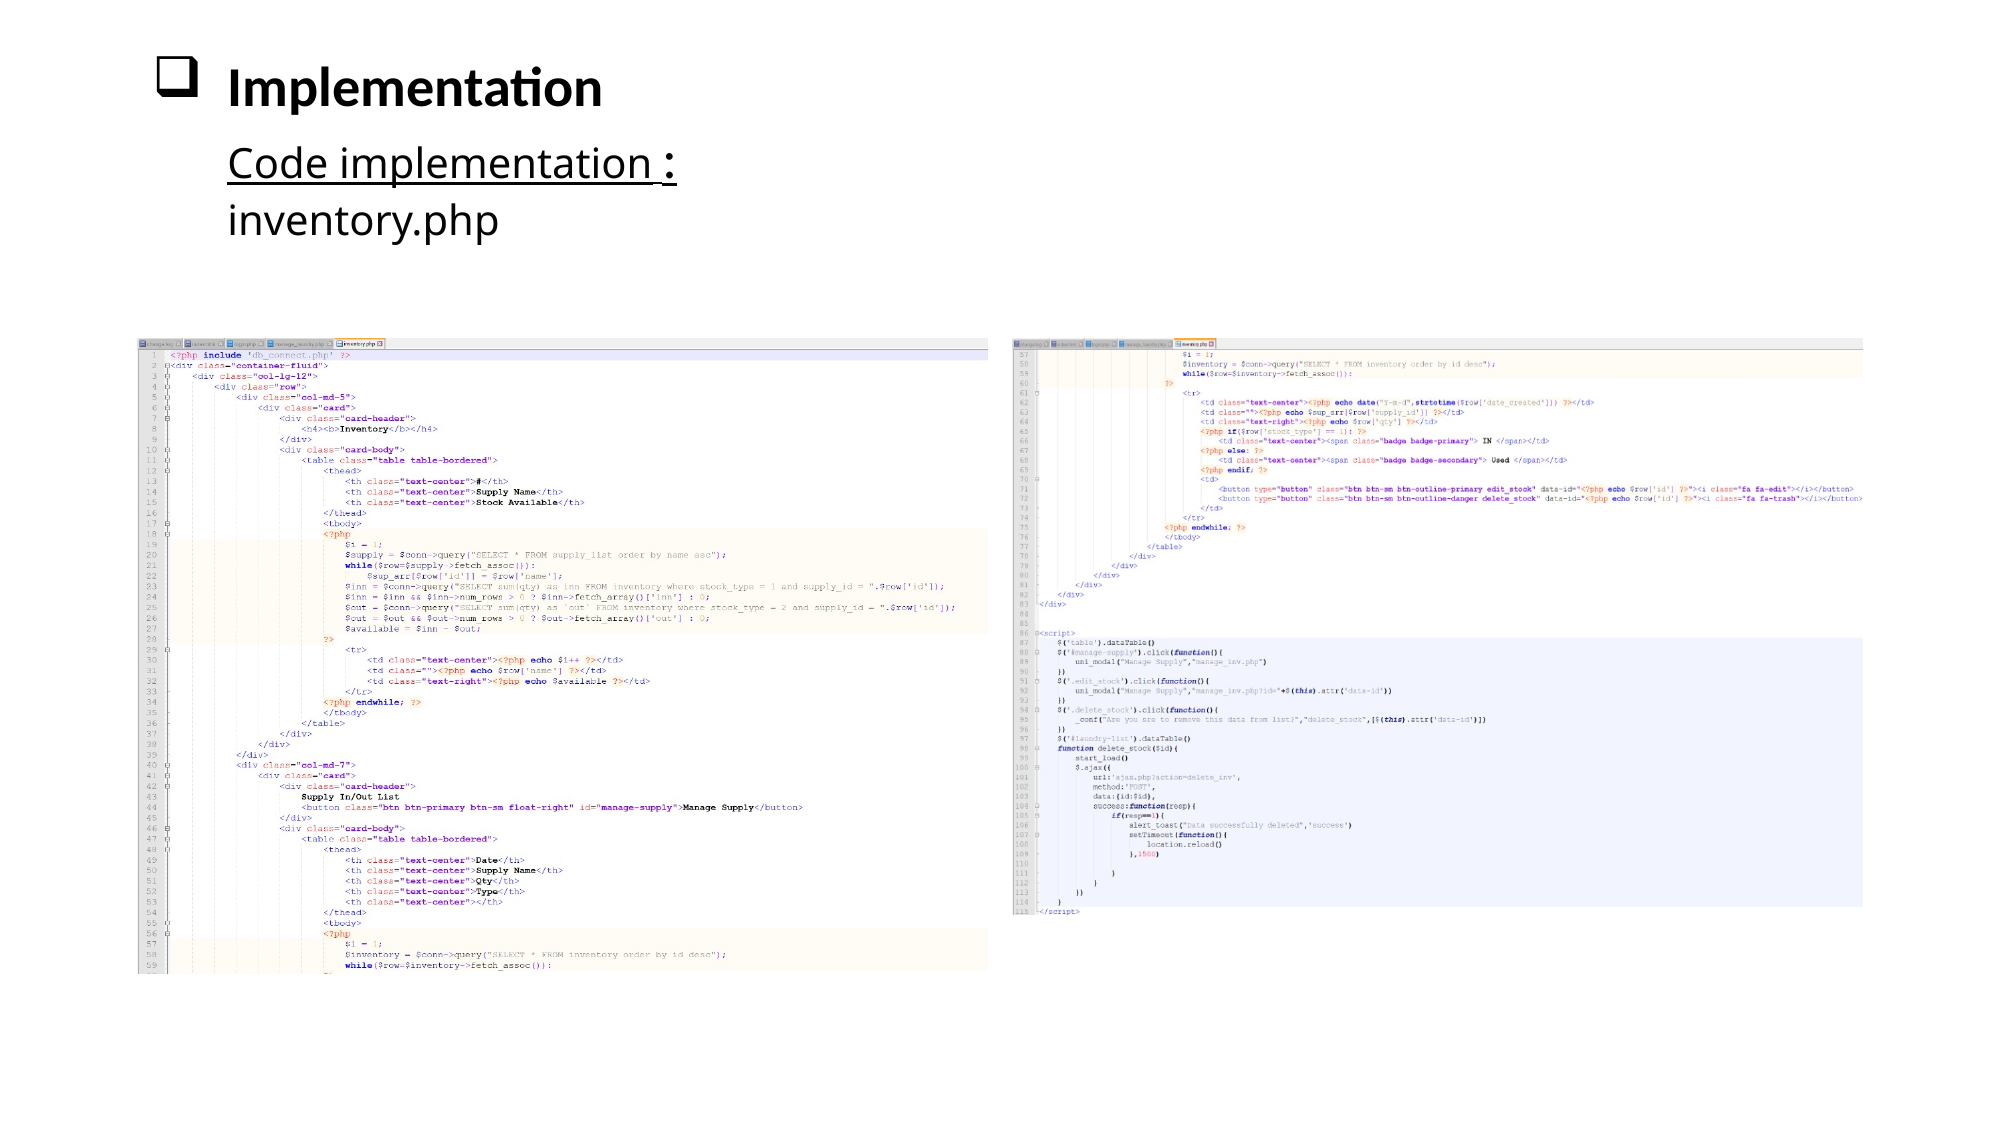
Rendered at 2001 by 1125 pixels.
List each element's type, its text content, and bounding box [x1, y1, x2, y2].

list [137, 338, 988, 975]
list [1012, 338, 1863, 915]
title Implementation Code implementation : inventory.php [137, 11, 1863, 278]
